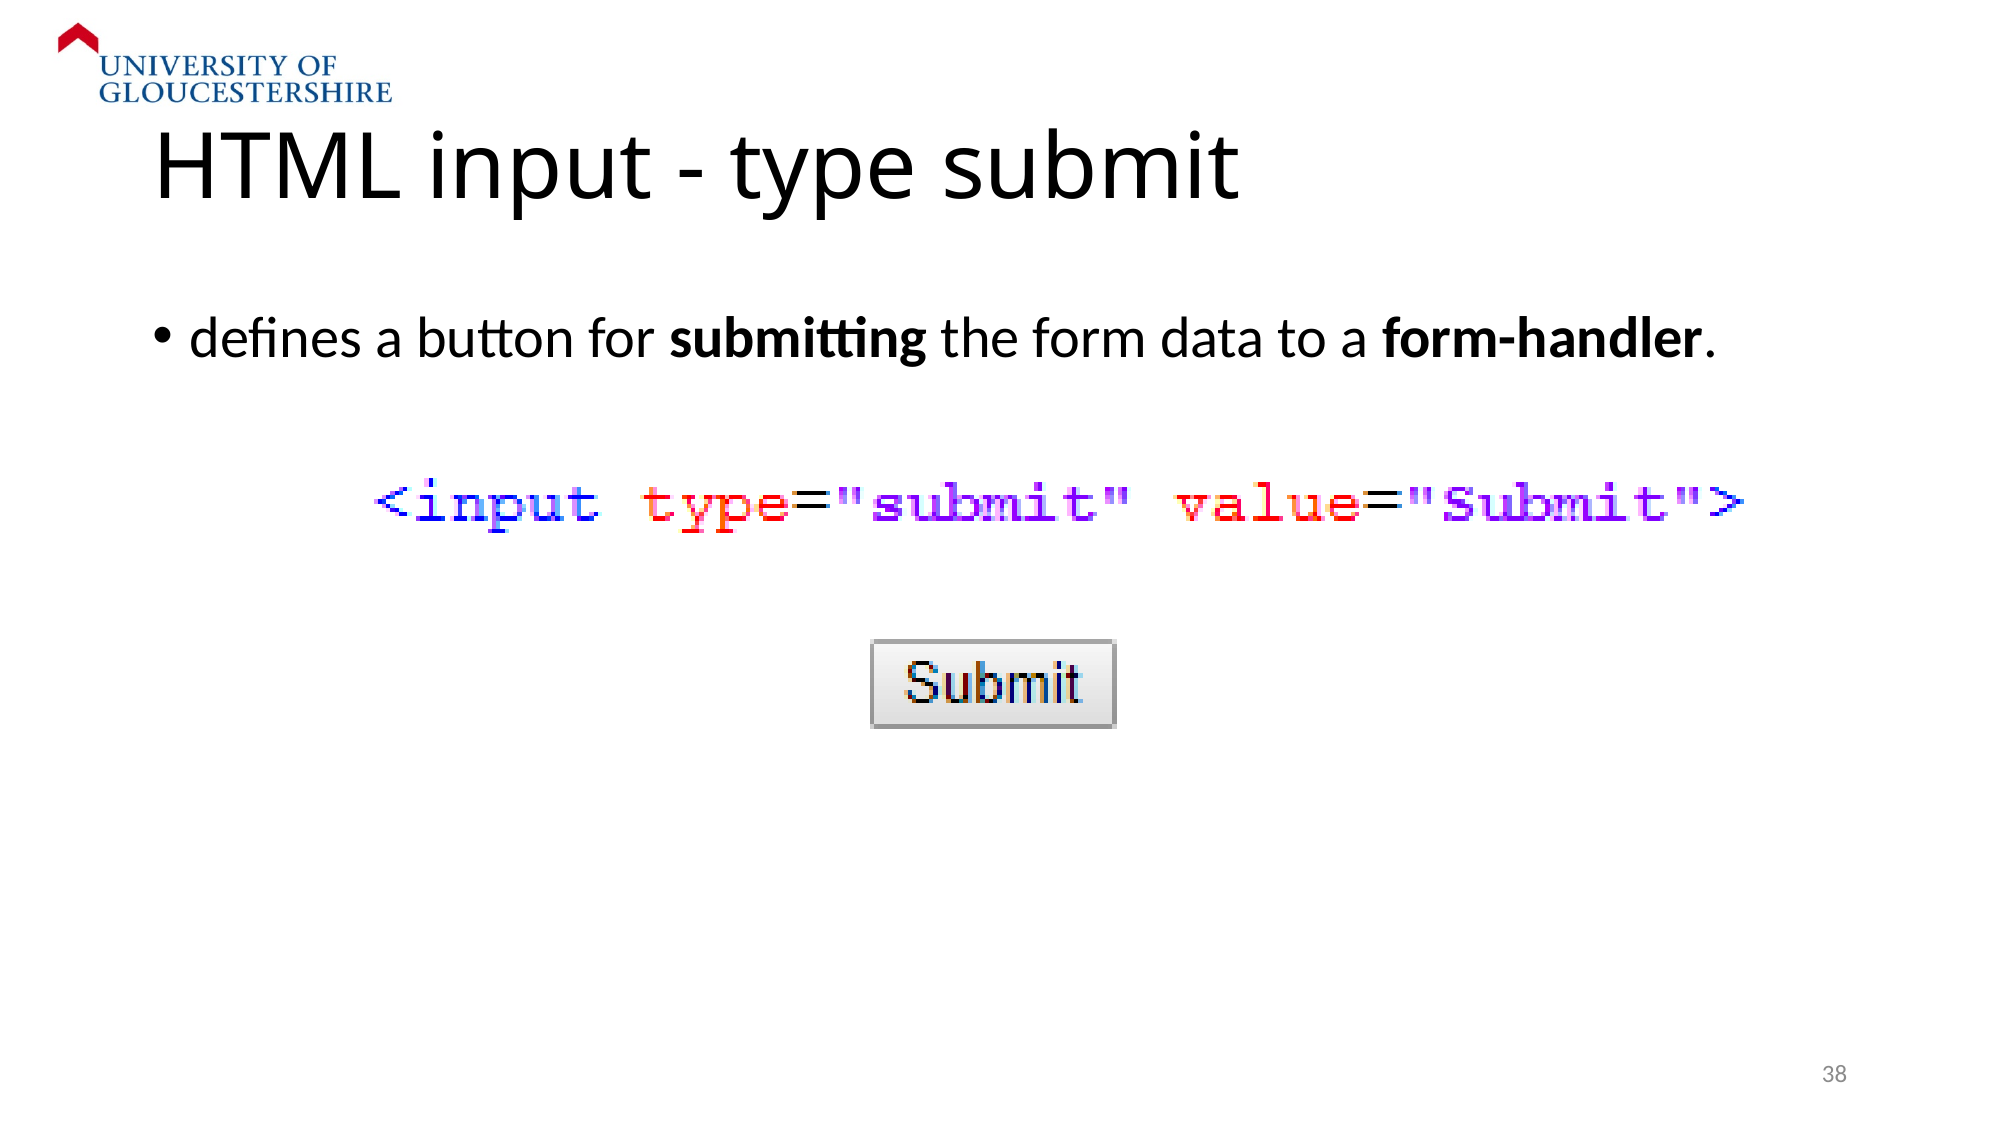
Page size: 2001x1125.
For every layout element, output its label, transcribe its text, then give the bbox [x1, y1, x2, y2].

slide_number 38 [1412, 1042, 1863, 1103]
list defines a button for submitting the form data to a form-handler. [137, 299, 1863, 1014]
picture [336, 436, 1787, 589]
picture [41, 18, 411, 113]
picture [836, 610, 1164, 760]
title HTML input - type submit [137, 59, 1863, 278]
